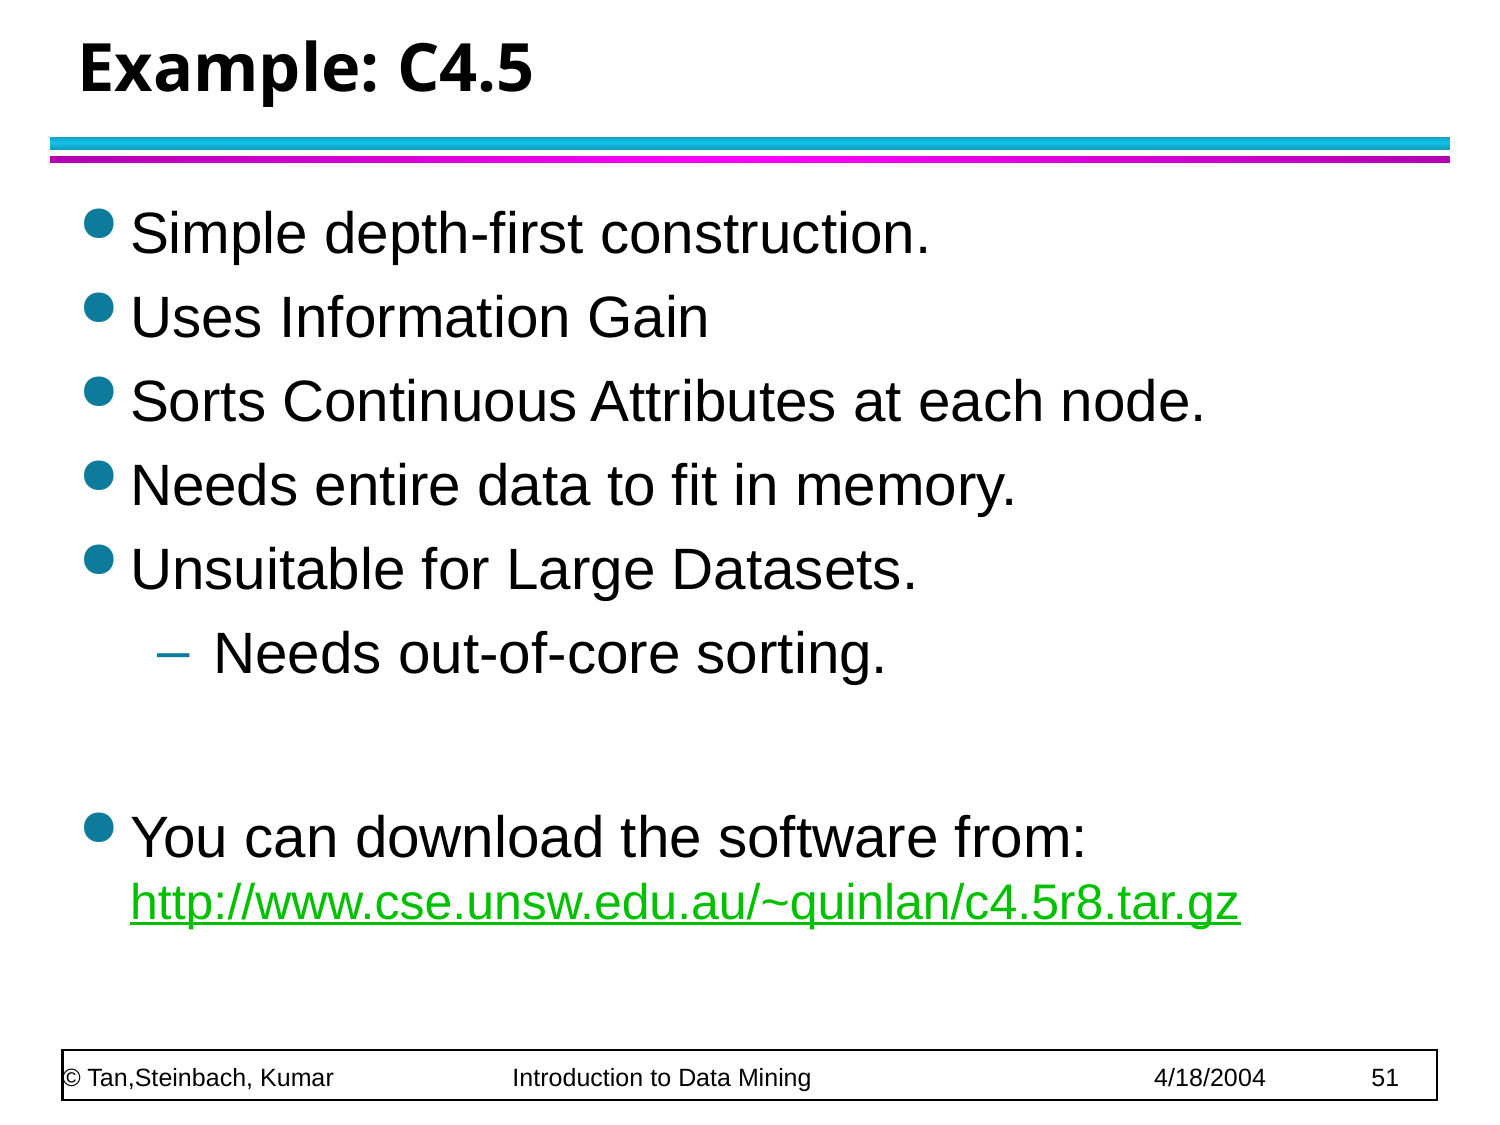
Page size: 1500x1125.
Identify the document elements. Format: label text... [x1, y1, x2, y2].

title Example: C4.5 [61, 24, 1422, 113]
list Simple depth-first construction. Uses Information Gain Sorts Continuous Attributes at each node. Needs entire data to fit in memory. Unsuitable for Large Datasets. Needs out-of-core sorting. You can download the software from: http://www.cse.unsw.edu.au/~quinlan/c4.5r8.tar.gz [66, 186, 1433, 1038]
